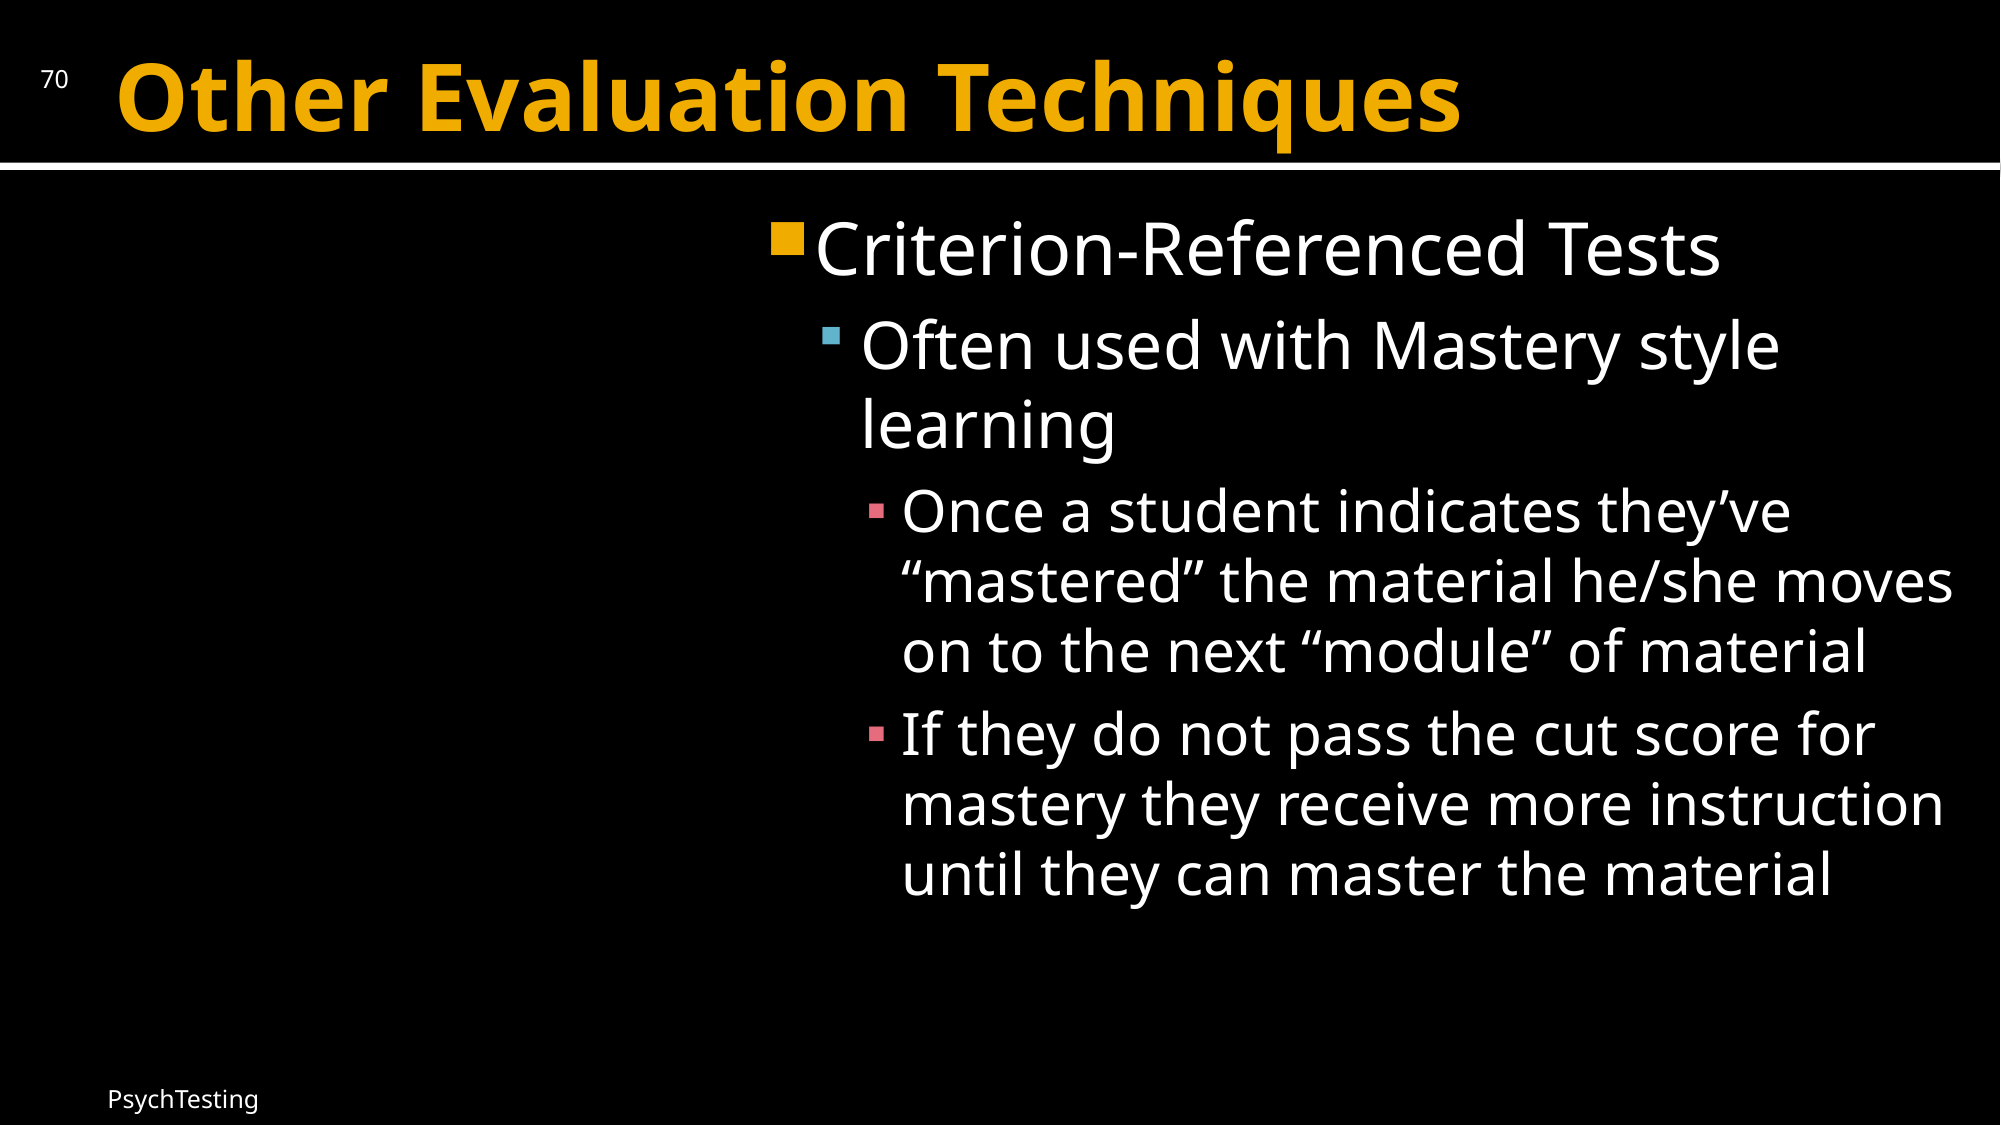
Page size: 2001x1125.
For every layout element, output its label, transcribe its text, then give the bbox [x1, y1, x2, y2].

list Criterion-Referenced Tests Often used with Mastery style learning Once a student indicates they’ve “mastered” the material he/she moves on to the next “module” of material If they do not pass the cut score for mastery they receive more instruction until they can master the material [737, 187, 1975, 988]
slide_number 70 [16, 60, 84, 98]
footer PsychTesting [99, 1067, 435, 1118]
title Other Evaluation Techniques [99, 25, 1900, 163]
